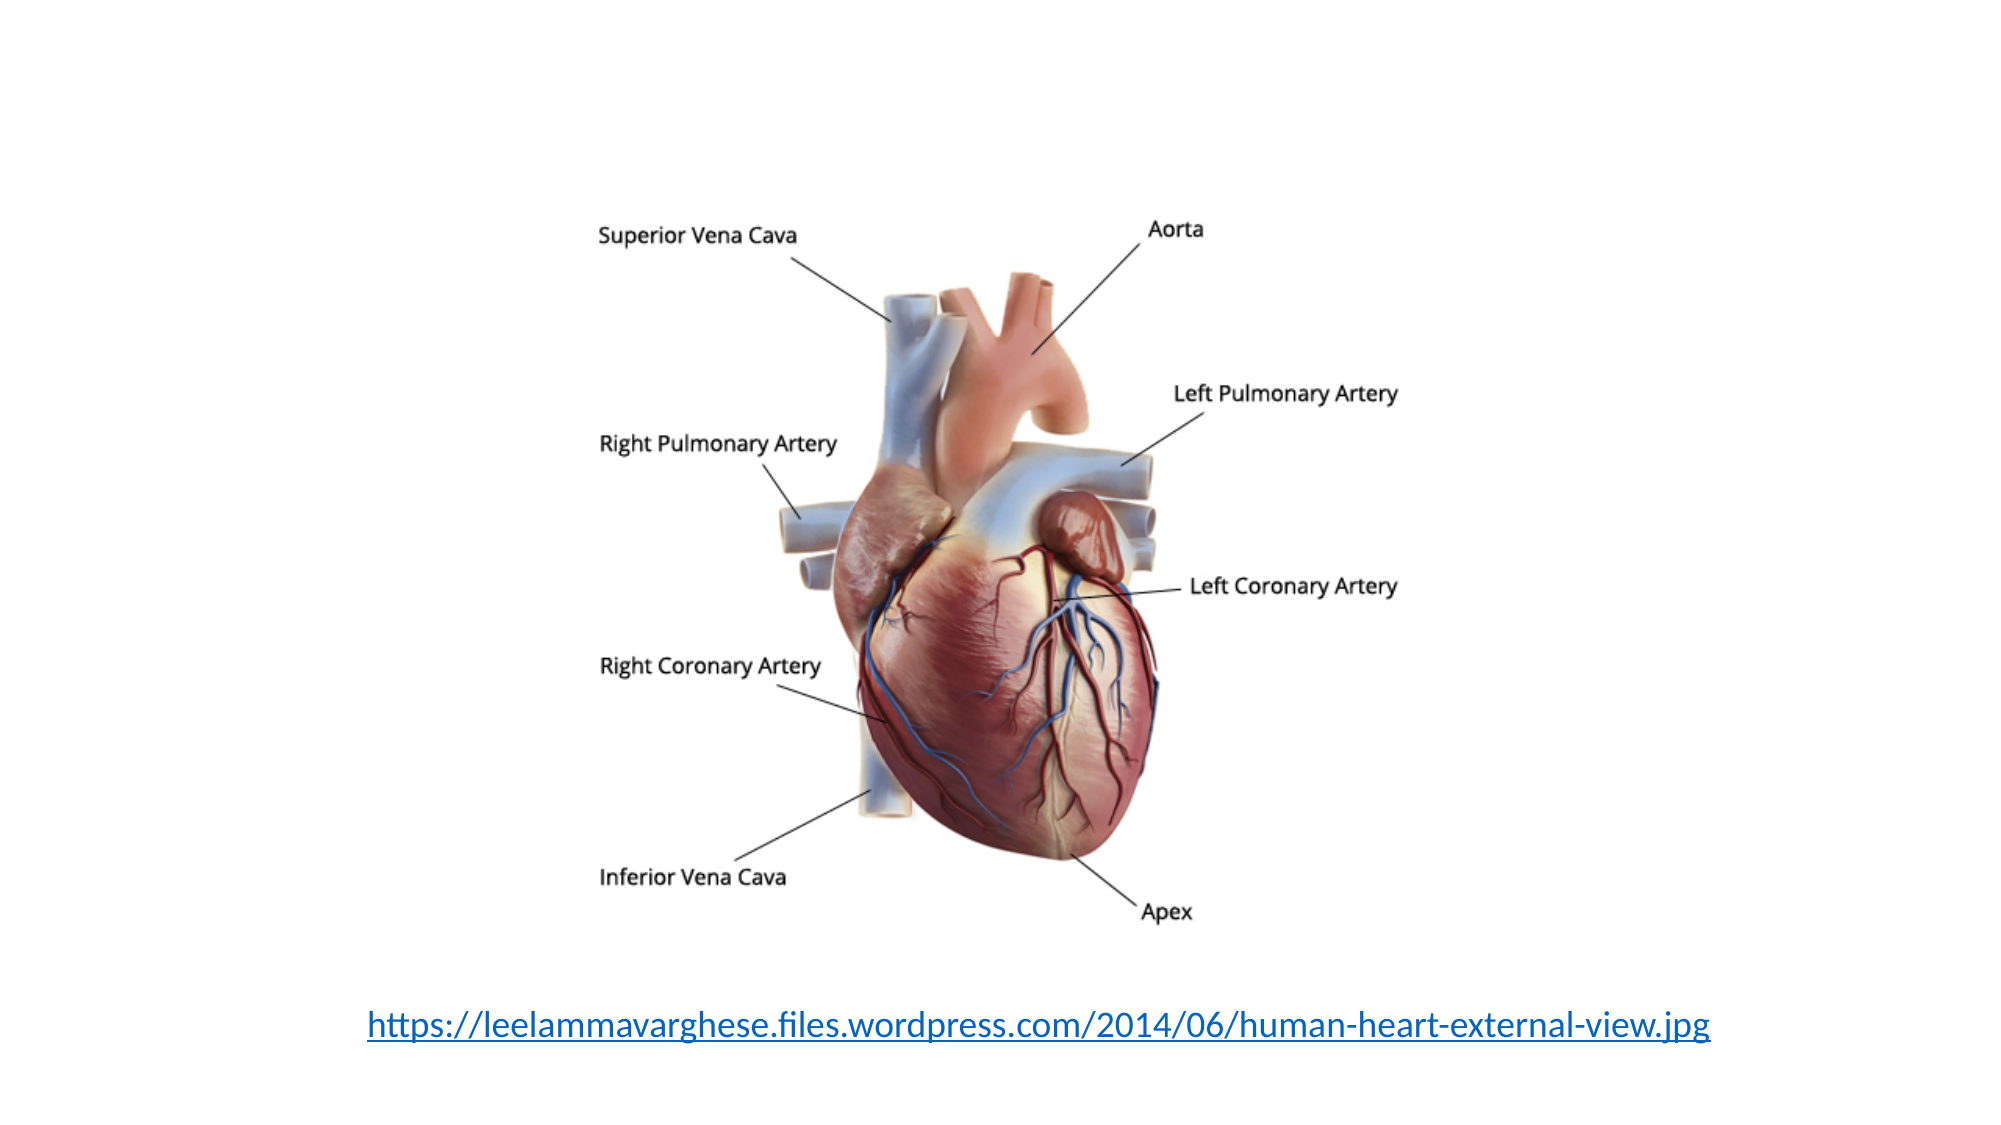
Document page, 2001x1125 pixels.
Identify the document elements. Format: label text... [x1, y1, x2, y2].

picture [570, 132, 1430, 993]
text_box https://leelammavarghese.files.wordpress.com/2014/06/human-heart-external-view.jpg [352, 992, 1727, 1052]
